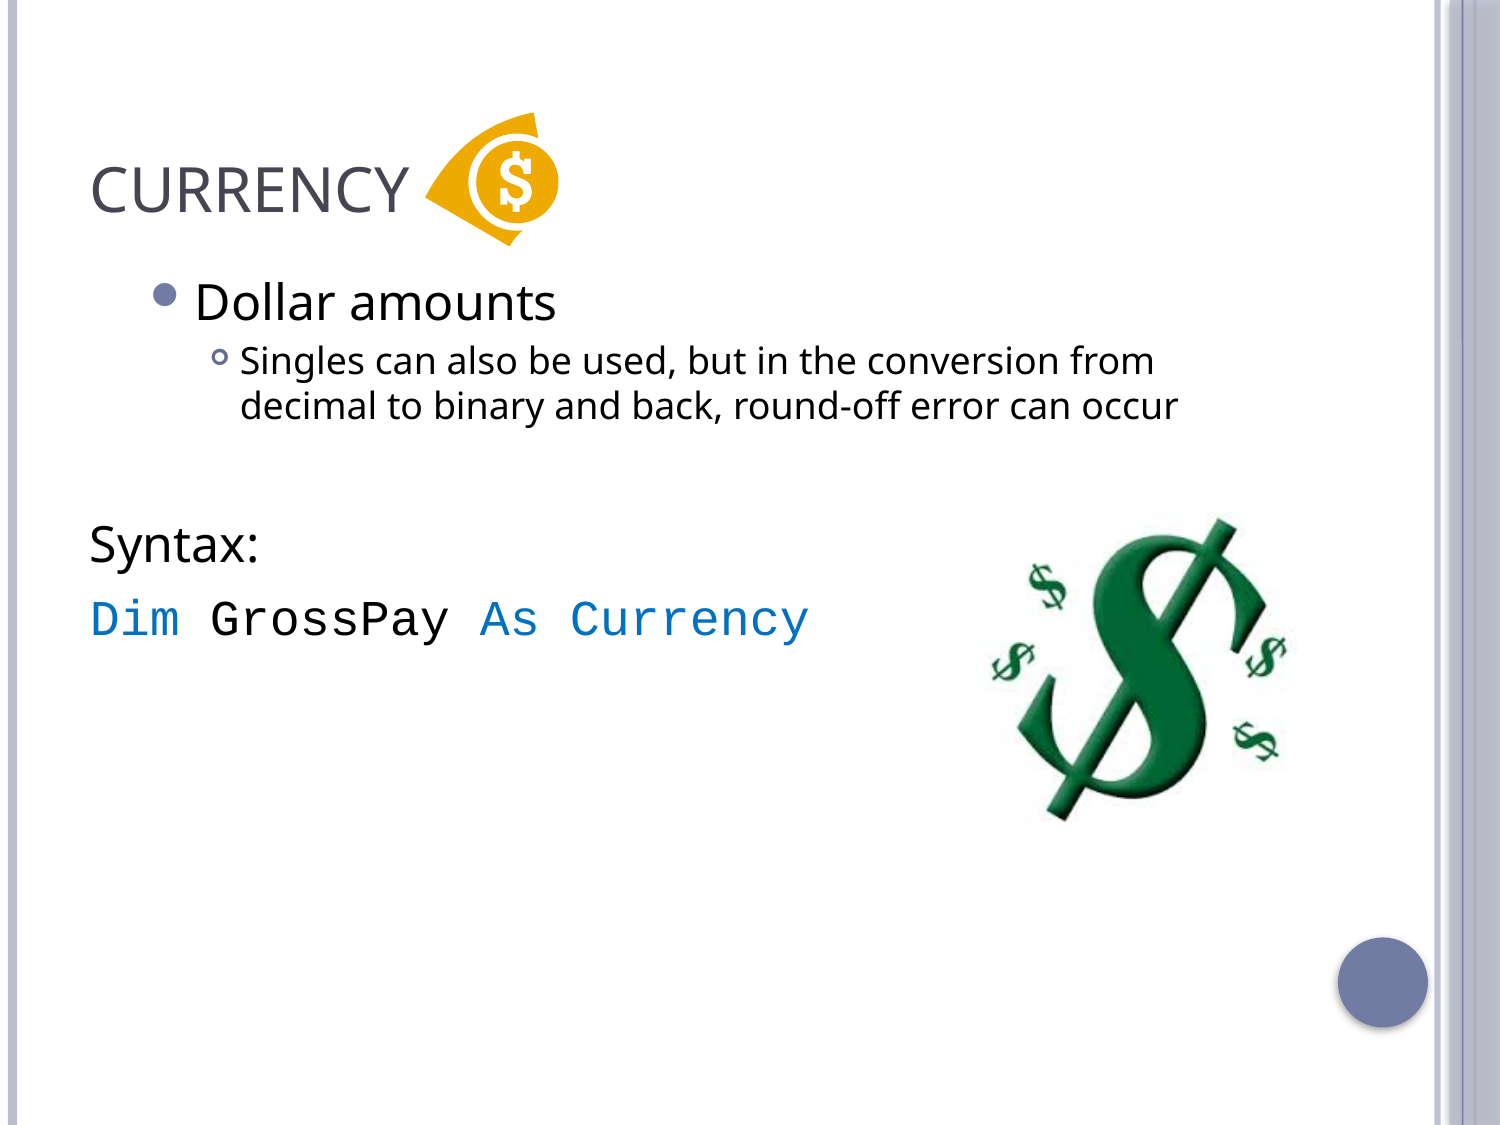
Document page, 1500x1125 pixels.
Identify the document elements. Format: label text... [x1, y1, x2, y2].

list Dollar amounts Singles can also be used, but in the conversion from decimal to binary and back, round-off error can occur Syntax: Dim GrossPay As Currency [75, 262, 1300, 1062]
picture [974, 511, 1304, 826]
picture [424, 111, 560, 247]
title Currency [75, 45, 1300, 233]
